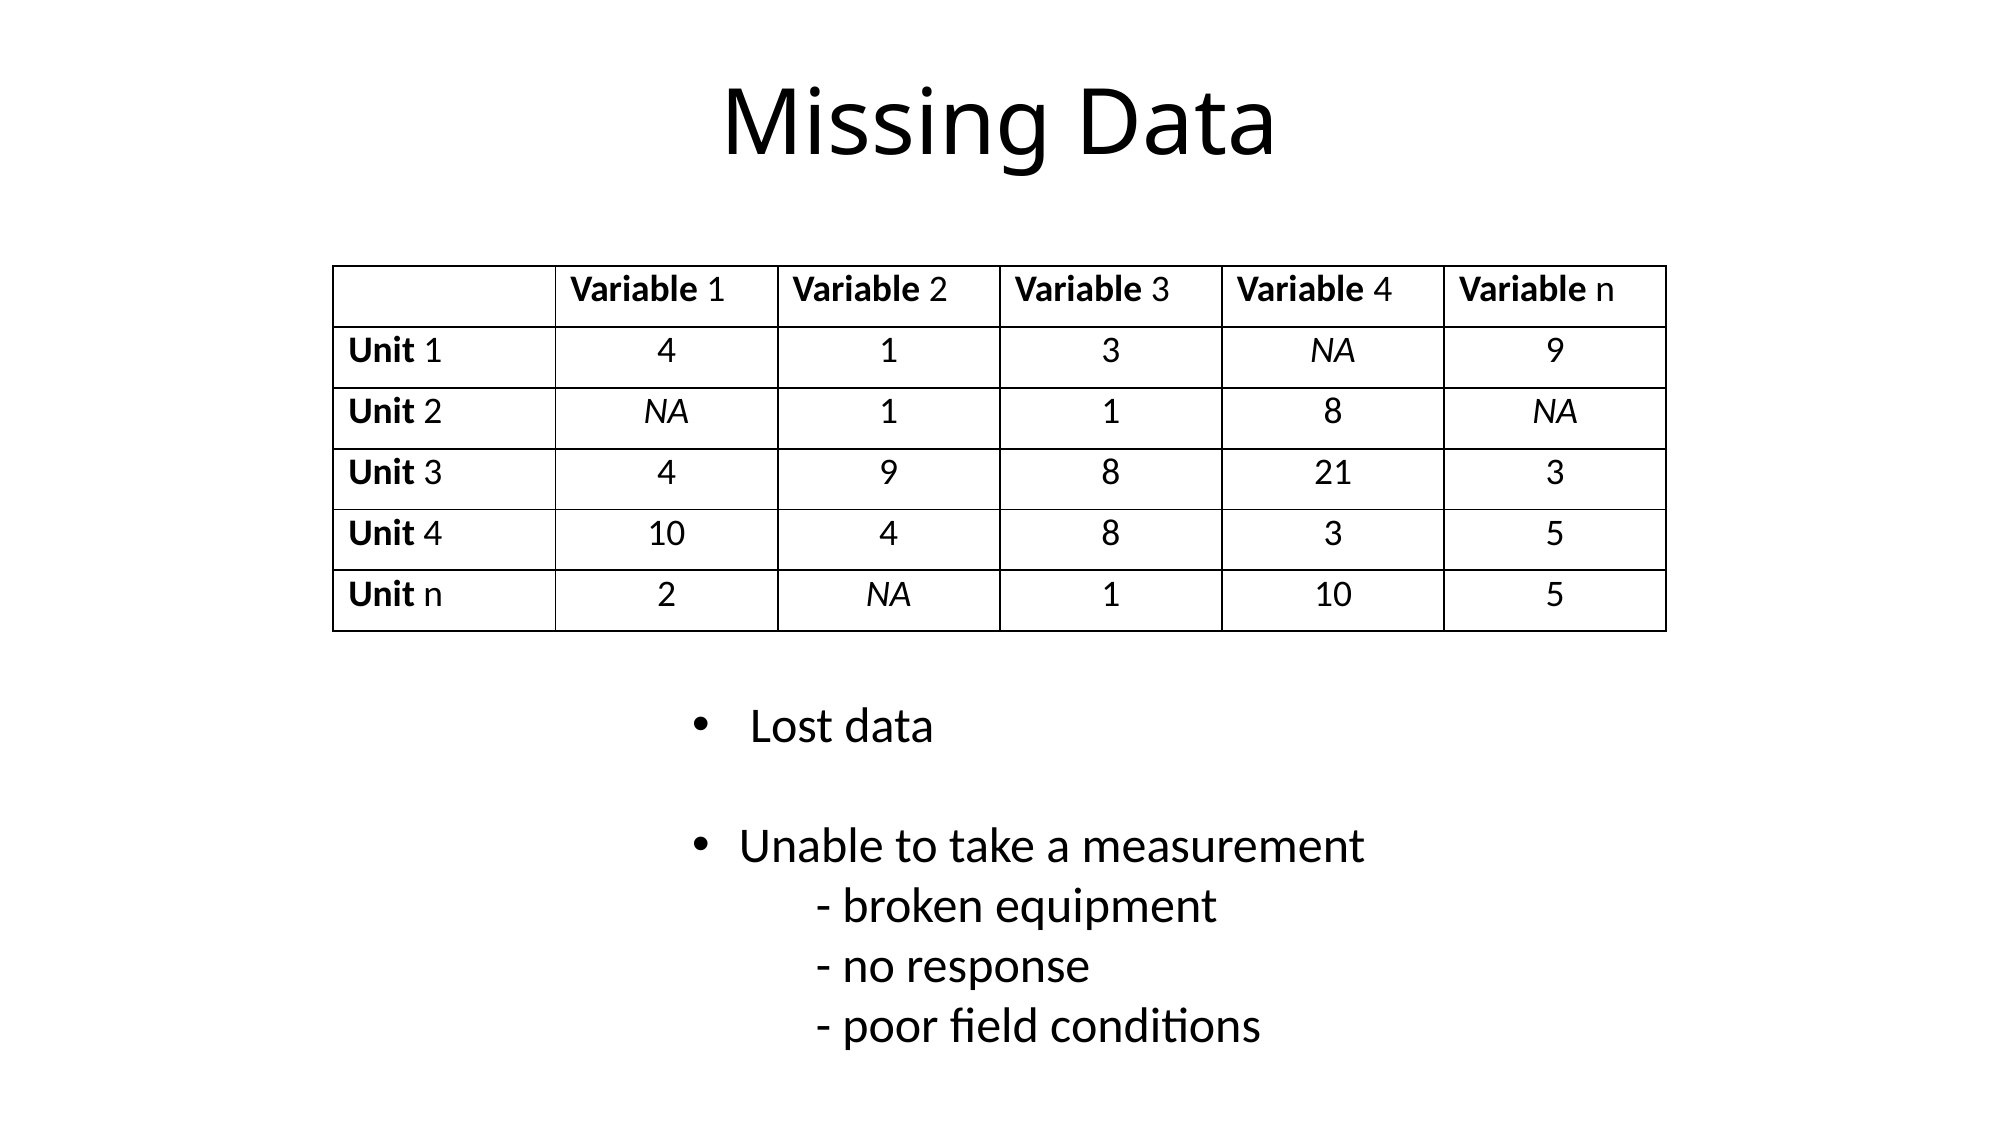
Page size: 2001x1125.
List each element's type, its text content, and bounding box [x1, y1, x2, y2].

table_cell Unit 2 [334, 389, 555, 448]
table_cell 3 [1445, 450, 1665, 509]
table_cell 8 [1001, 510, 1221, 569]
table_header Variable n [1445, 267, 1665, 326]
table_cell 8 [1223, 389, 1443, 448]
table_cell NA [779, 571, 999, 630]
table_header [334, 267, 555, 326]
table_cell NA [1445, 389, 1665, 448]
title Missing Data [137, 16, 1863, 234]
table_cell 8 [1001, 450, 1221, 509]
table_cell 10 [1223, 571, 1443, 630]
table_cell 1 [779, 328, 999, 387]
table_cell 2 [556, 571, 777, 630]
table_header Variable 4 [1223, 267, 1443, 326]
table_header Variable 2 [779, 267, 999, 326]
table_cell 4 [556, 328, 777, 387]
table_cell 9 [1445, 328, 1665, 387]
table_cell 5 [1445, 571, 1665, 630]
table_cell 1 [1001, 389, 1221, 448]
table_cell Unit 3 [334, 450, 555, 509]
table_cell 3 [1001, 328, 1221, 387]
table_cell 1 [1001, 571, 1221, 630]
table_cell 9 [779, 450, 999, 509]
table_cell 5 [1445, 510, 1665, 569]
table_cell 4 [779, 510, 999, 569]
table_cell NA [556, 389, 777, 448]
table_cell Unit 1 [334, 328, 555, 387]
table_cell Unit 4 [334, 510, 555, 569]
table_cell 1 [779, 389, 999, 448]
table_header Variable 3 [1001, 267, 1221, 326]
table_cell NA [1223, 328, 1443, 387]
table_cell 4 [556, 450, 777, 509]
table_cell Unit n [334, 571, 555, 630]
table_header Variable 1 [556, 267, 777, 326]
table_cell 10 [556, 510, 777, 569]
table_cell 21 [1223, 450, 1443, 509]
text_box Lost data Unable to take a measurement - broken equipment - no response - poor field conditions [677, 685, 1381, 1125]
table_cell 3 [1223, 510, 1443, 569]
